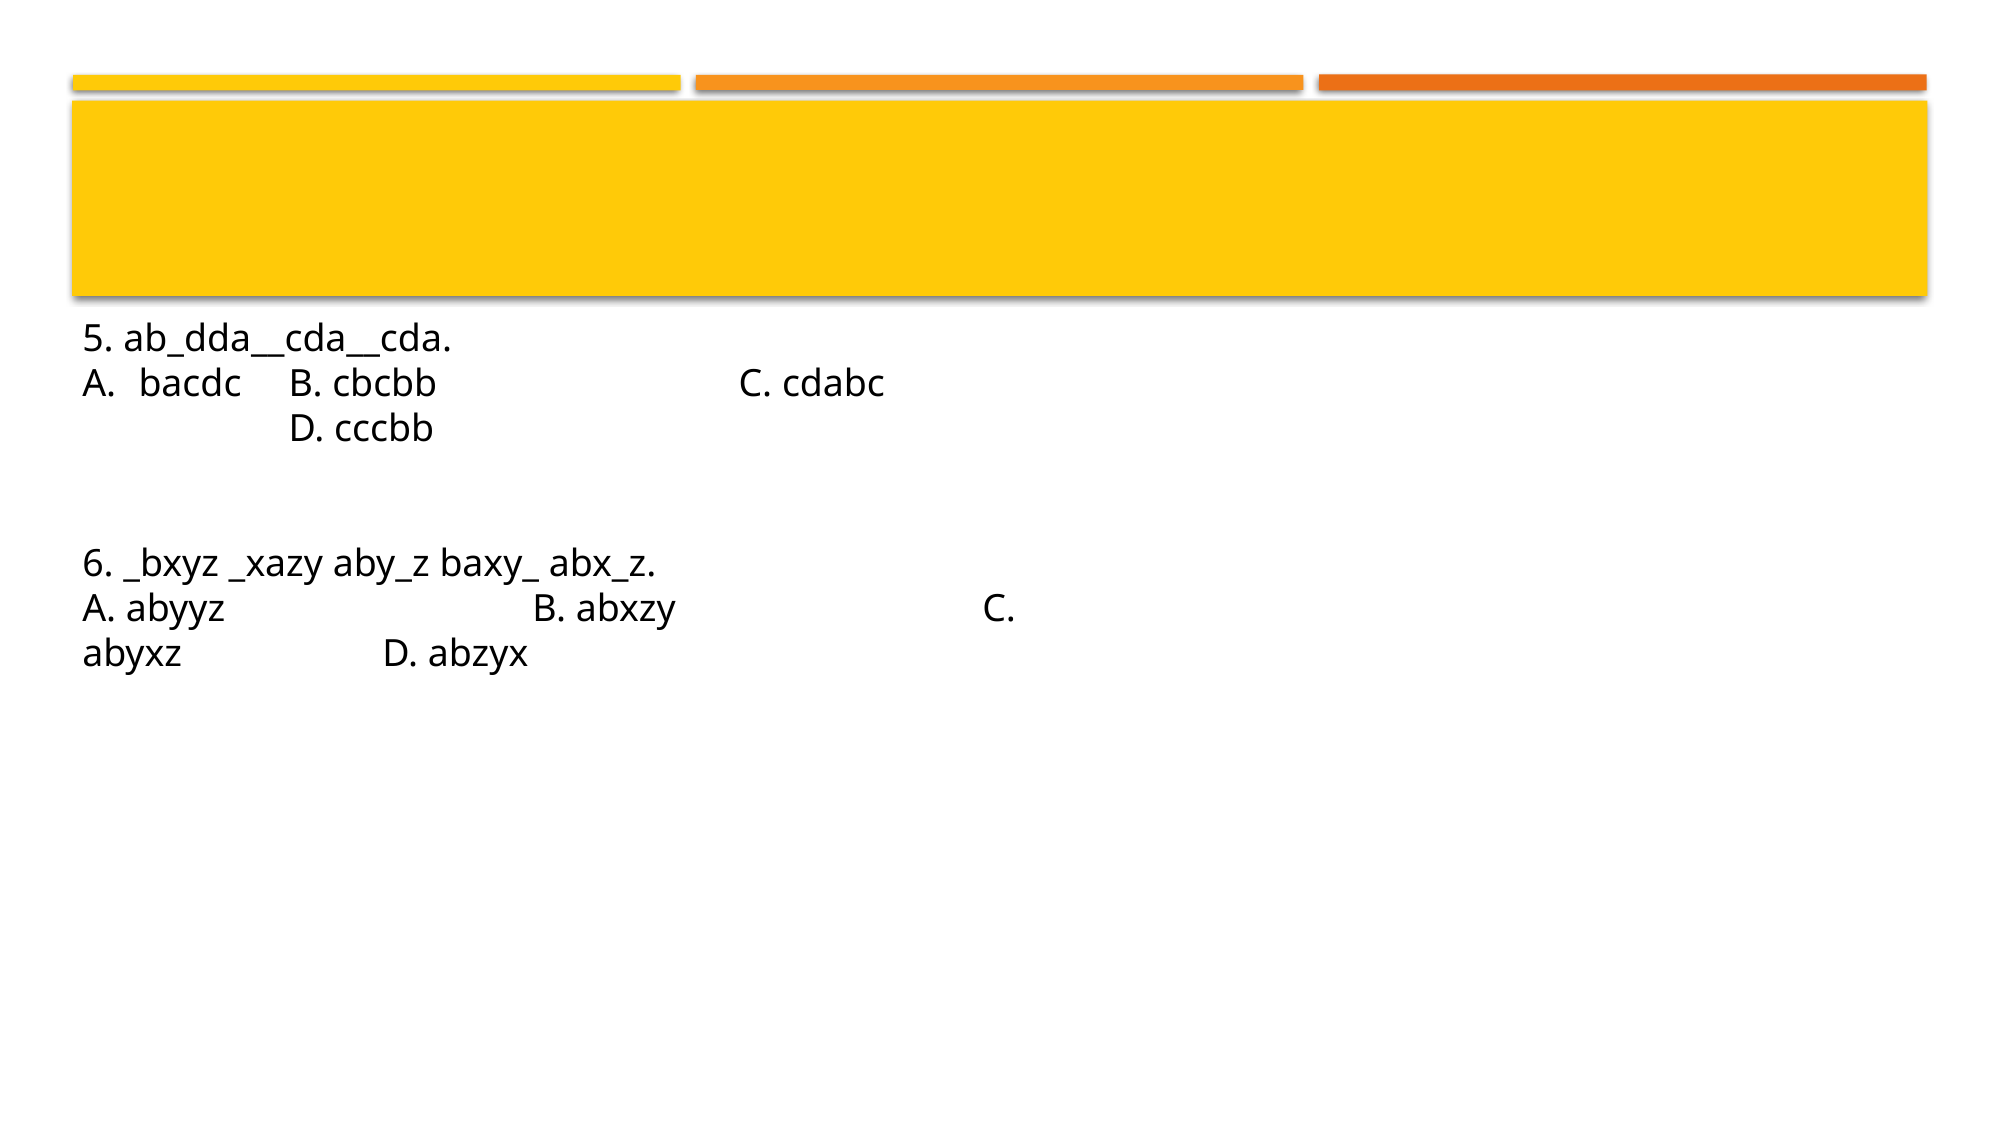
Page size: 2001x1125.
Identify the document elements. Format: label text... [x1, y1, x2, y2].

text_box 5. ab_dda__cda__cda. bacdc B. cbcbb C. cdabc D. cccbb 6. _bxyz _xazy aby_z baxy_ abx_z. A. abyyz B. abxzy C. abyxz D. abzyx [67, 306, 1068, 682]
